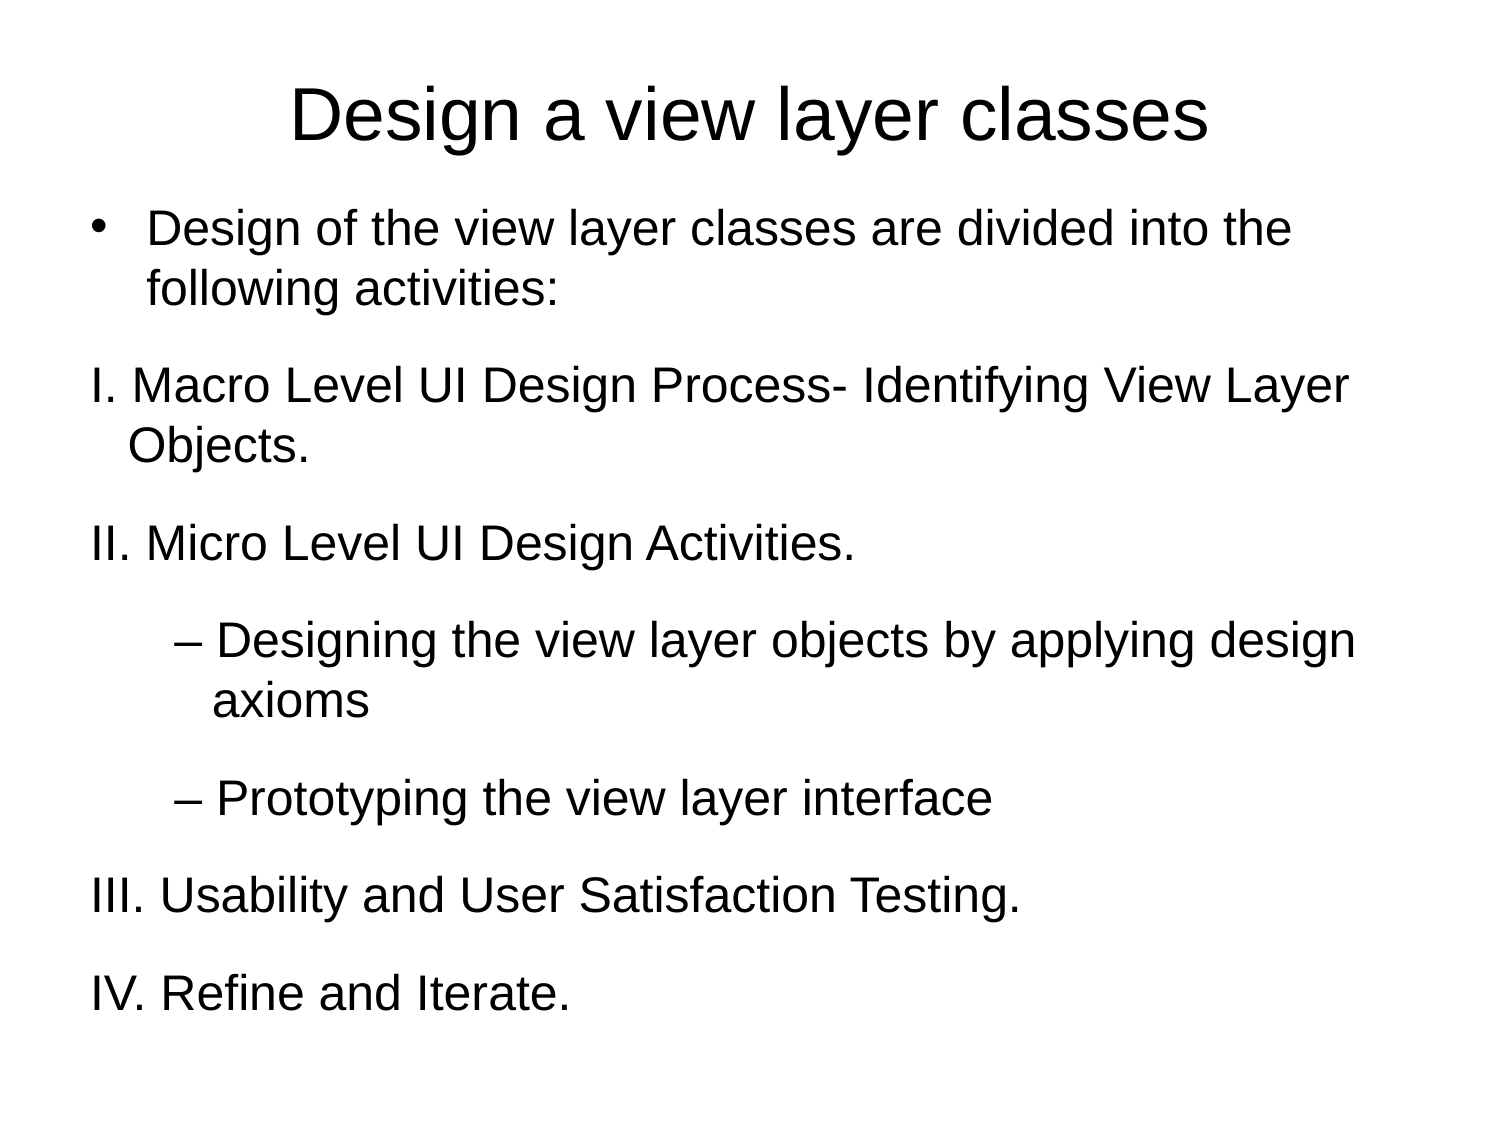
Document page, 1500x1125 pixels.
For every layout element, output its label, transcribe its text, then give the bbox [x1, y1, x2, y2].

list Design of the view layer classes are divided into the following activities: I. Macro Level UI Design Process- Identifying View Layer Objects. II. Micro Level UI Design Activities. – Designing the view layer objects by applying design axioms – Prototyping the view layer interface III. Usability and User Satisfaction Testing. IV. Refine and Iterate. [75, 187, 1425, 1088]
title Design a view layer classes [75, 45, 1425, 175]
